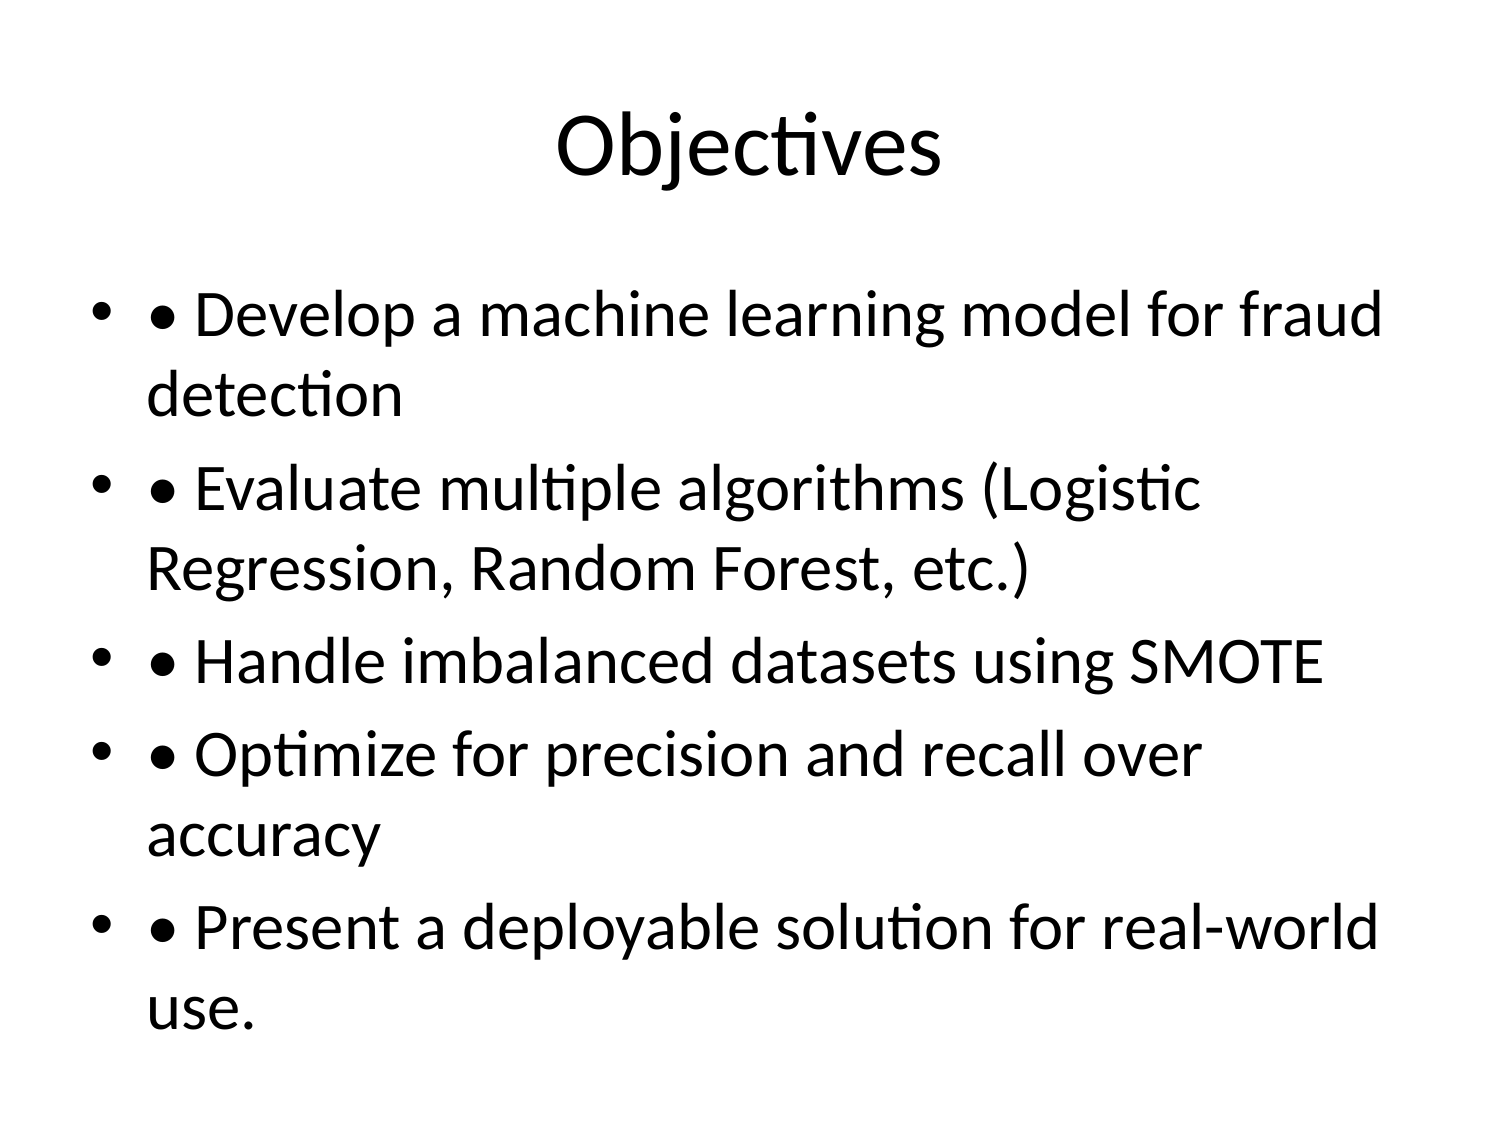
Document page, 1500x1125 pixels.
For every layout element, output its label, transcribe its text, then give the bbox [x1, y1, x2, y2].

list • Develop a machine learning model for fraud detection • Evaluate multiple algorithms (Logistic Regression, Random Forest, etc.) • Handle imbalanced datasets using SMOTE • Optimize for precision and recall over accuracy • Present a deployable solution for real-world use. [75, 262, 1425, 1005]
title Objectives [75, 45, 1425, 233]
